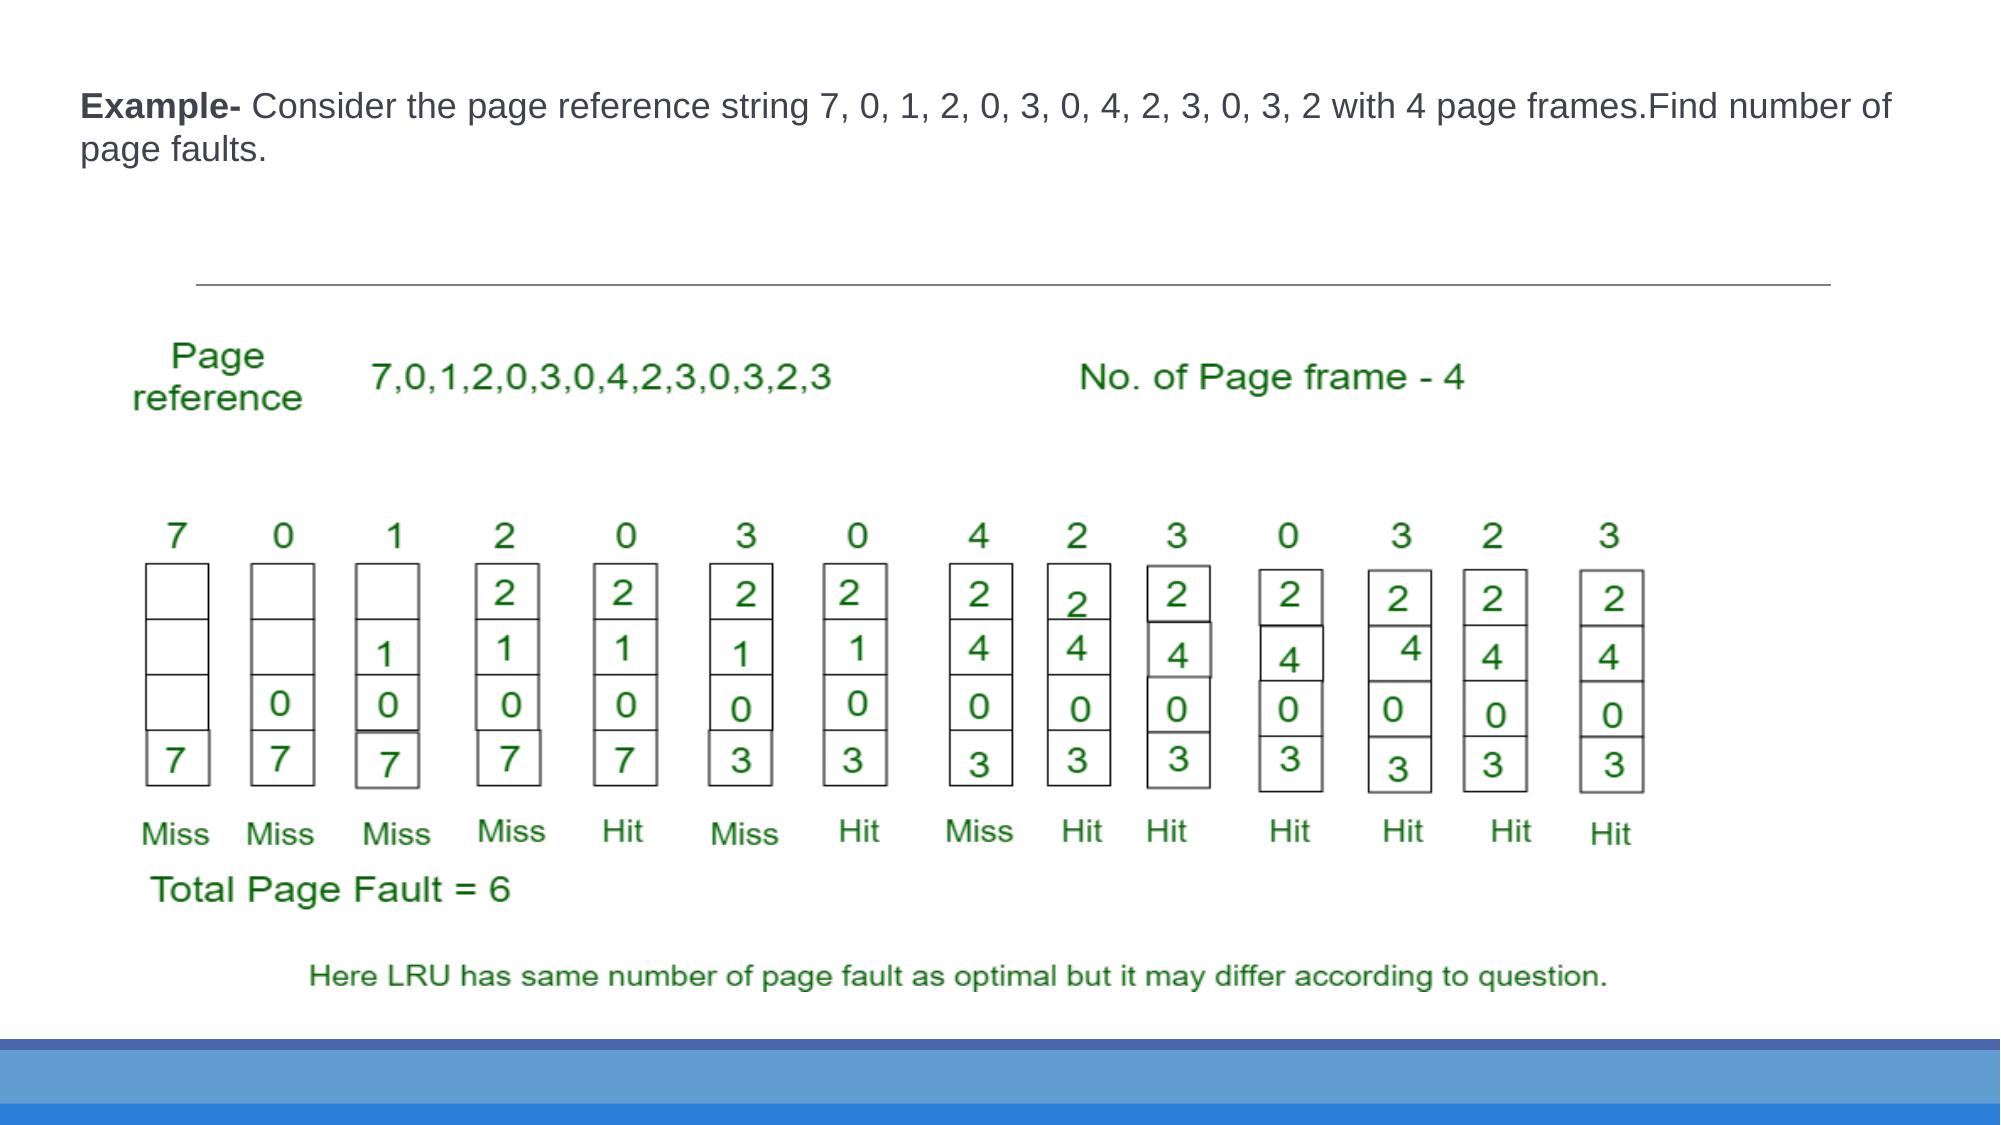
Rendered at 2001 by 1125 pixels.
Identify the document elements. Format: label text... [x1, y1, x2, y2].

title [98, 204, 1937, 1061]
text_box Example- Consider the page reference string 7, 0, 1, 2, 0, 3, 0, 4, 2, 3, 0, 3, 2 with 4 page frames.Find number of page faults. [60, 62, 1925, 189]
picture [132, 273, 1783, 992]
text_box [92, 42, 1957, 129]
